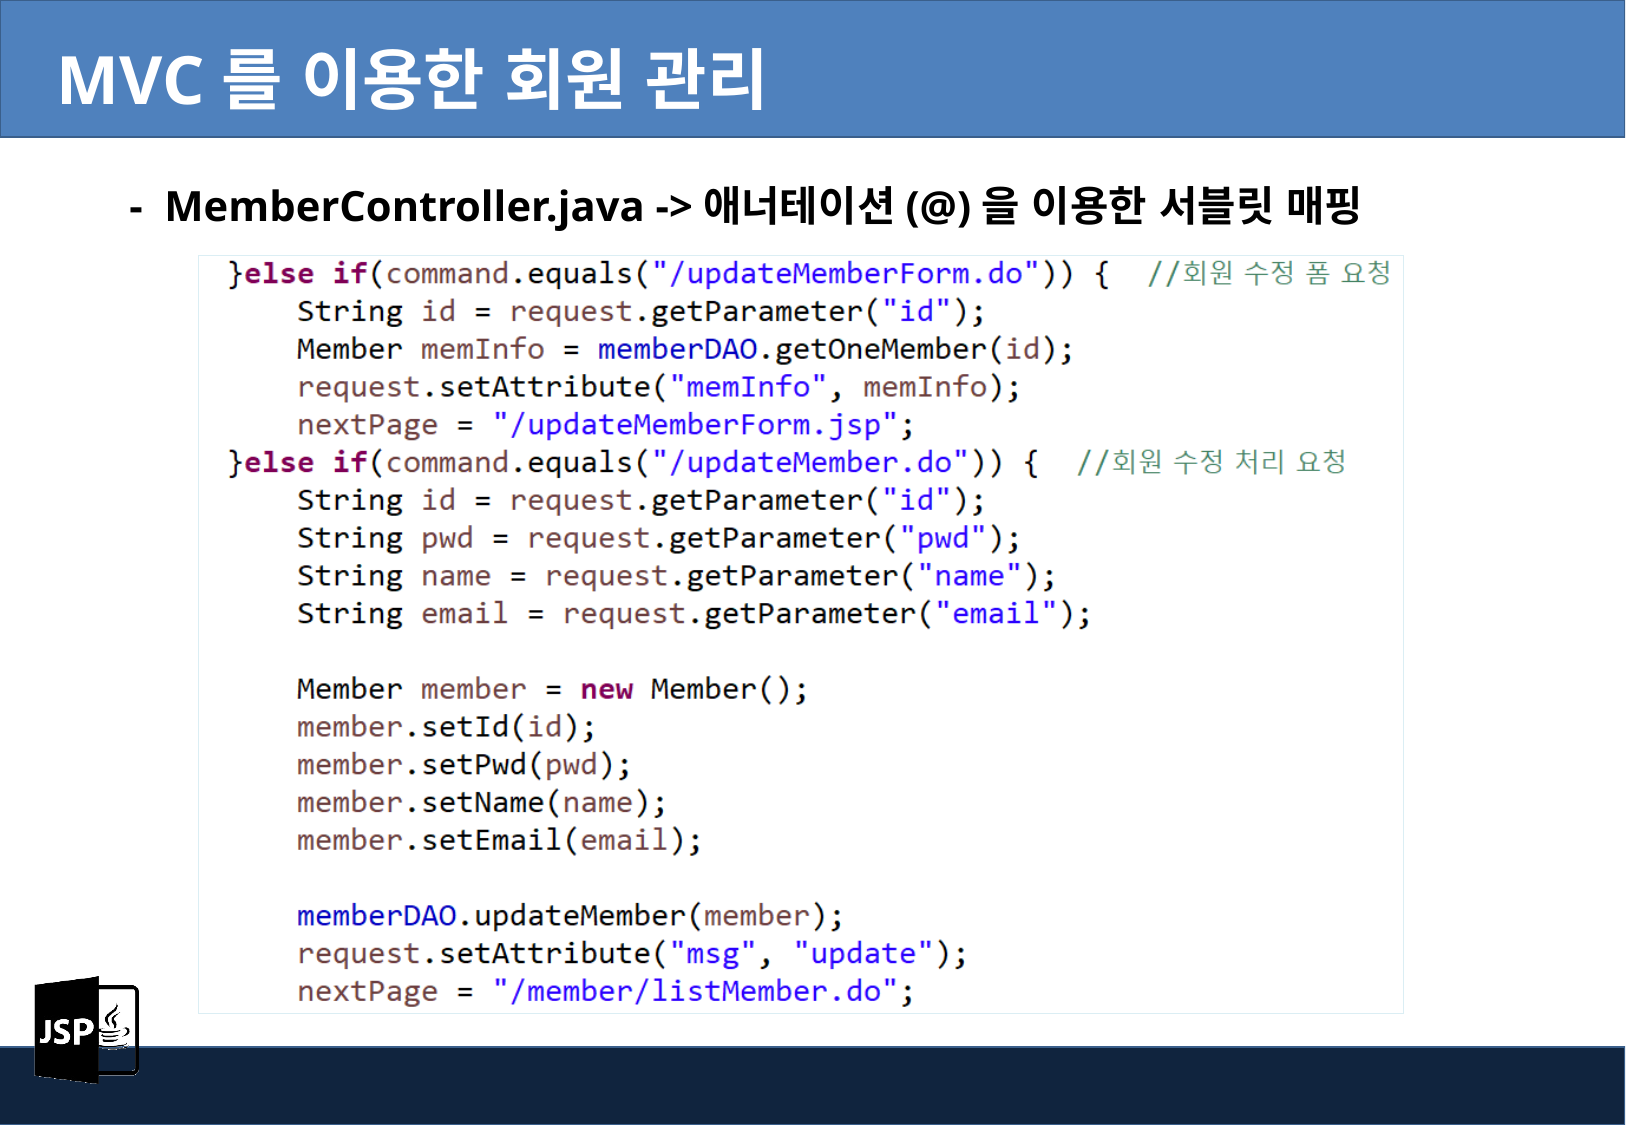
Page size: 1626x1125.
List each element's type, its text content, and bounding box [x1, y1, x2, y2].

picture [32, 976, 141, 1084]
text_box - MemberController.java ->애너테이션(@)을 이용한 서블릿 매핑 [103, 172, 1581, 238]
text_box MVC를 이용한 회원 관리 [24, 7, 859, 148]
picture [197, 255, 1405, 1015]
text_box [0, 0, 834, 138]
